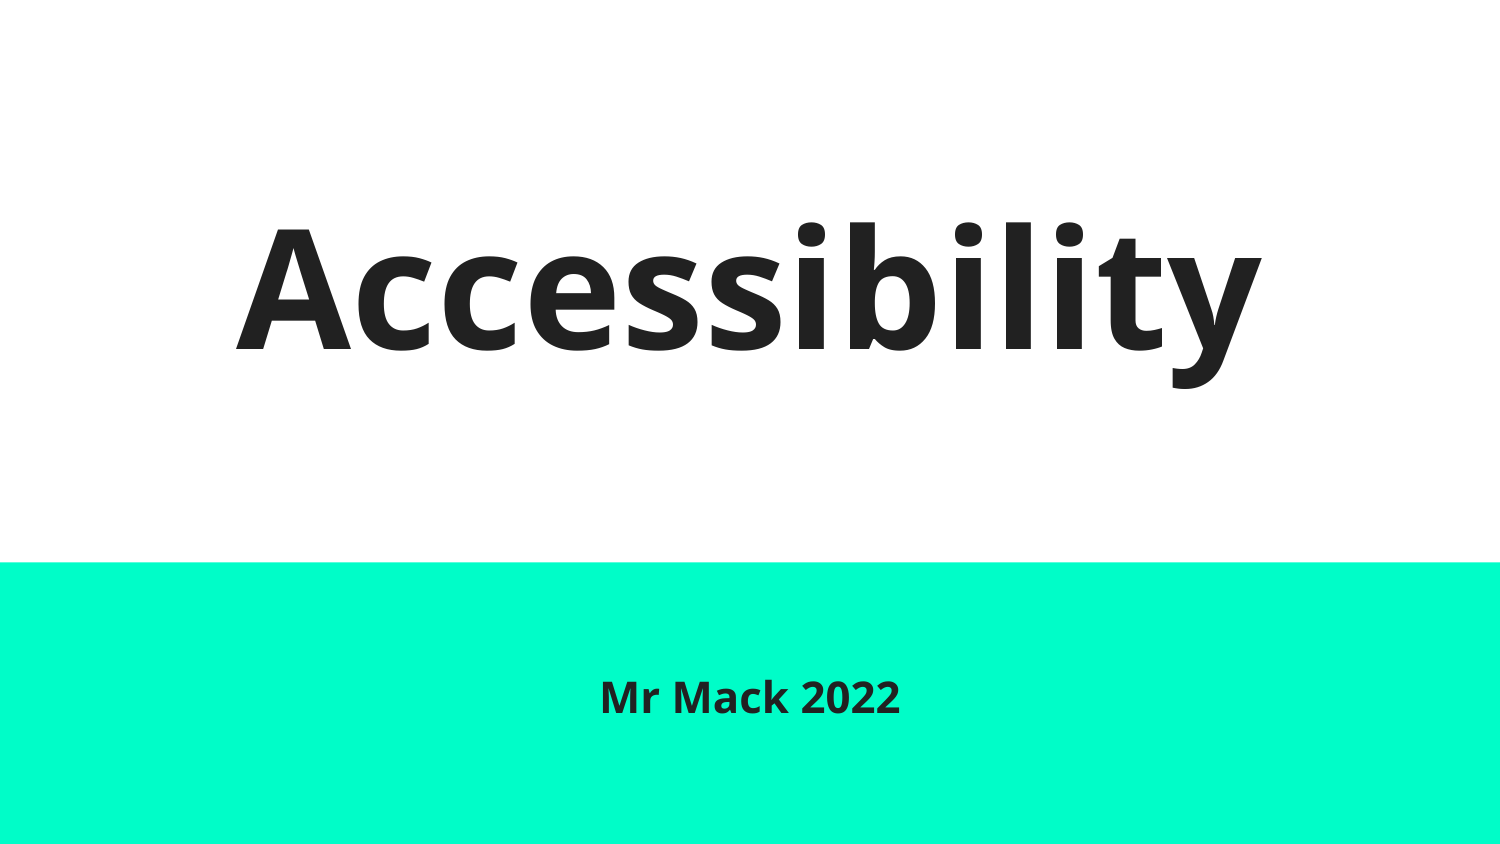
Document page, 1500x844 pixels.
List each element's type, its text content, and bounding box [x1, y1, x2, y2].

subtitle Mr Mack 2022 [51, 638, 1449, 755]
title Accessibility [51, 64, 1449, 506]
